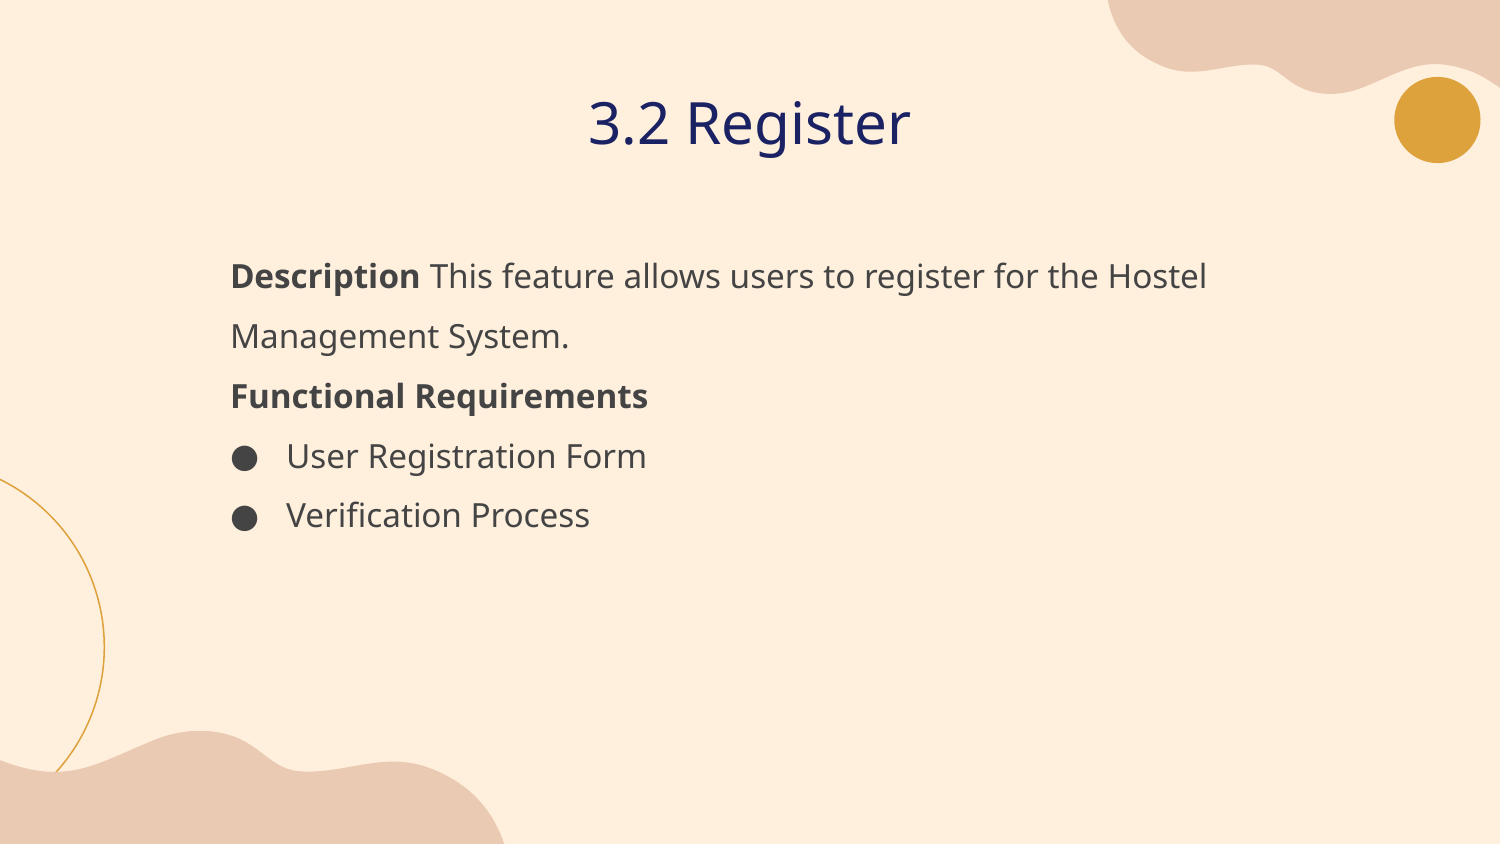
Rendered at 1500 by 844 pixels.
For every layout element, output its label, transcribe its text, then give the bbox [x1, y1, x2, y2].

list Description This feature allows users to register for the Hostel Management System. Functional Requirements User Registration Form Verification Process [196, 220, 1273, 601]
title 3.2 Register [116, 71, 1383, 166]
